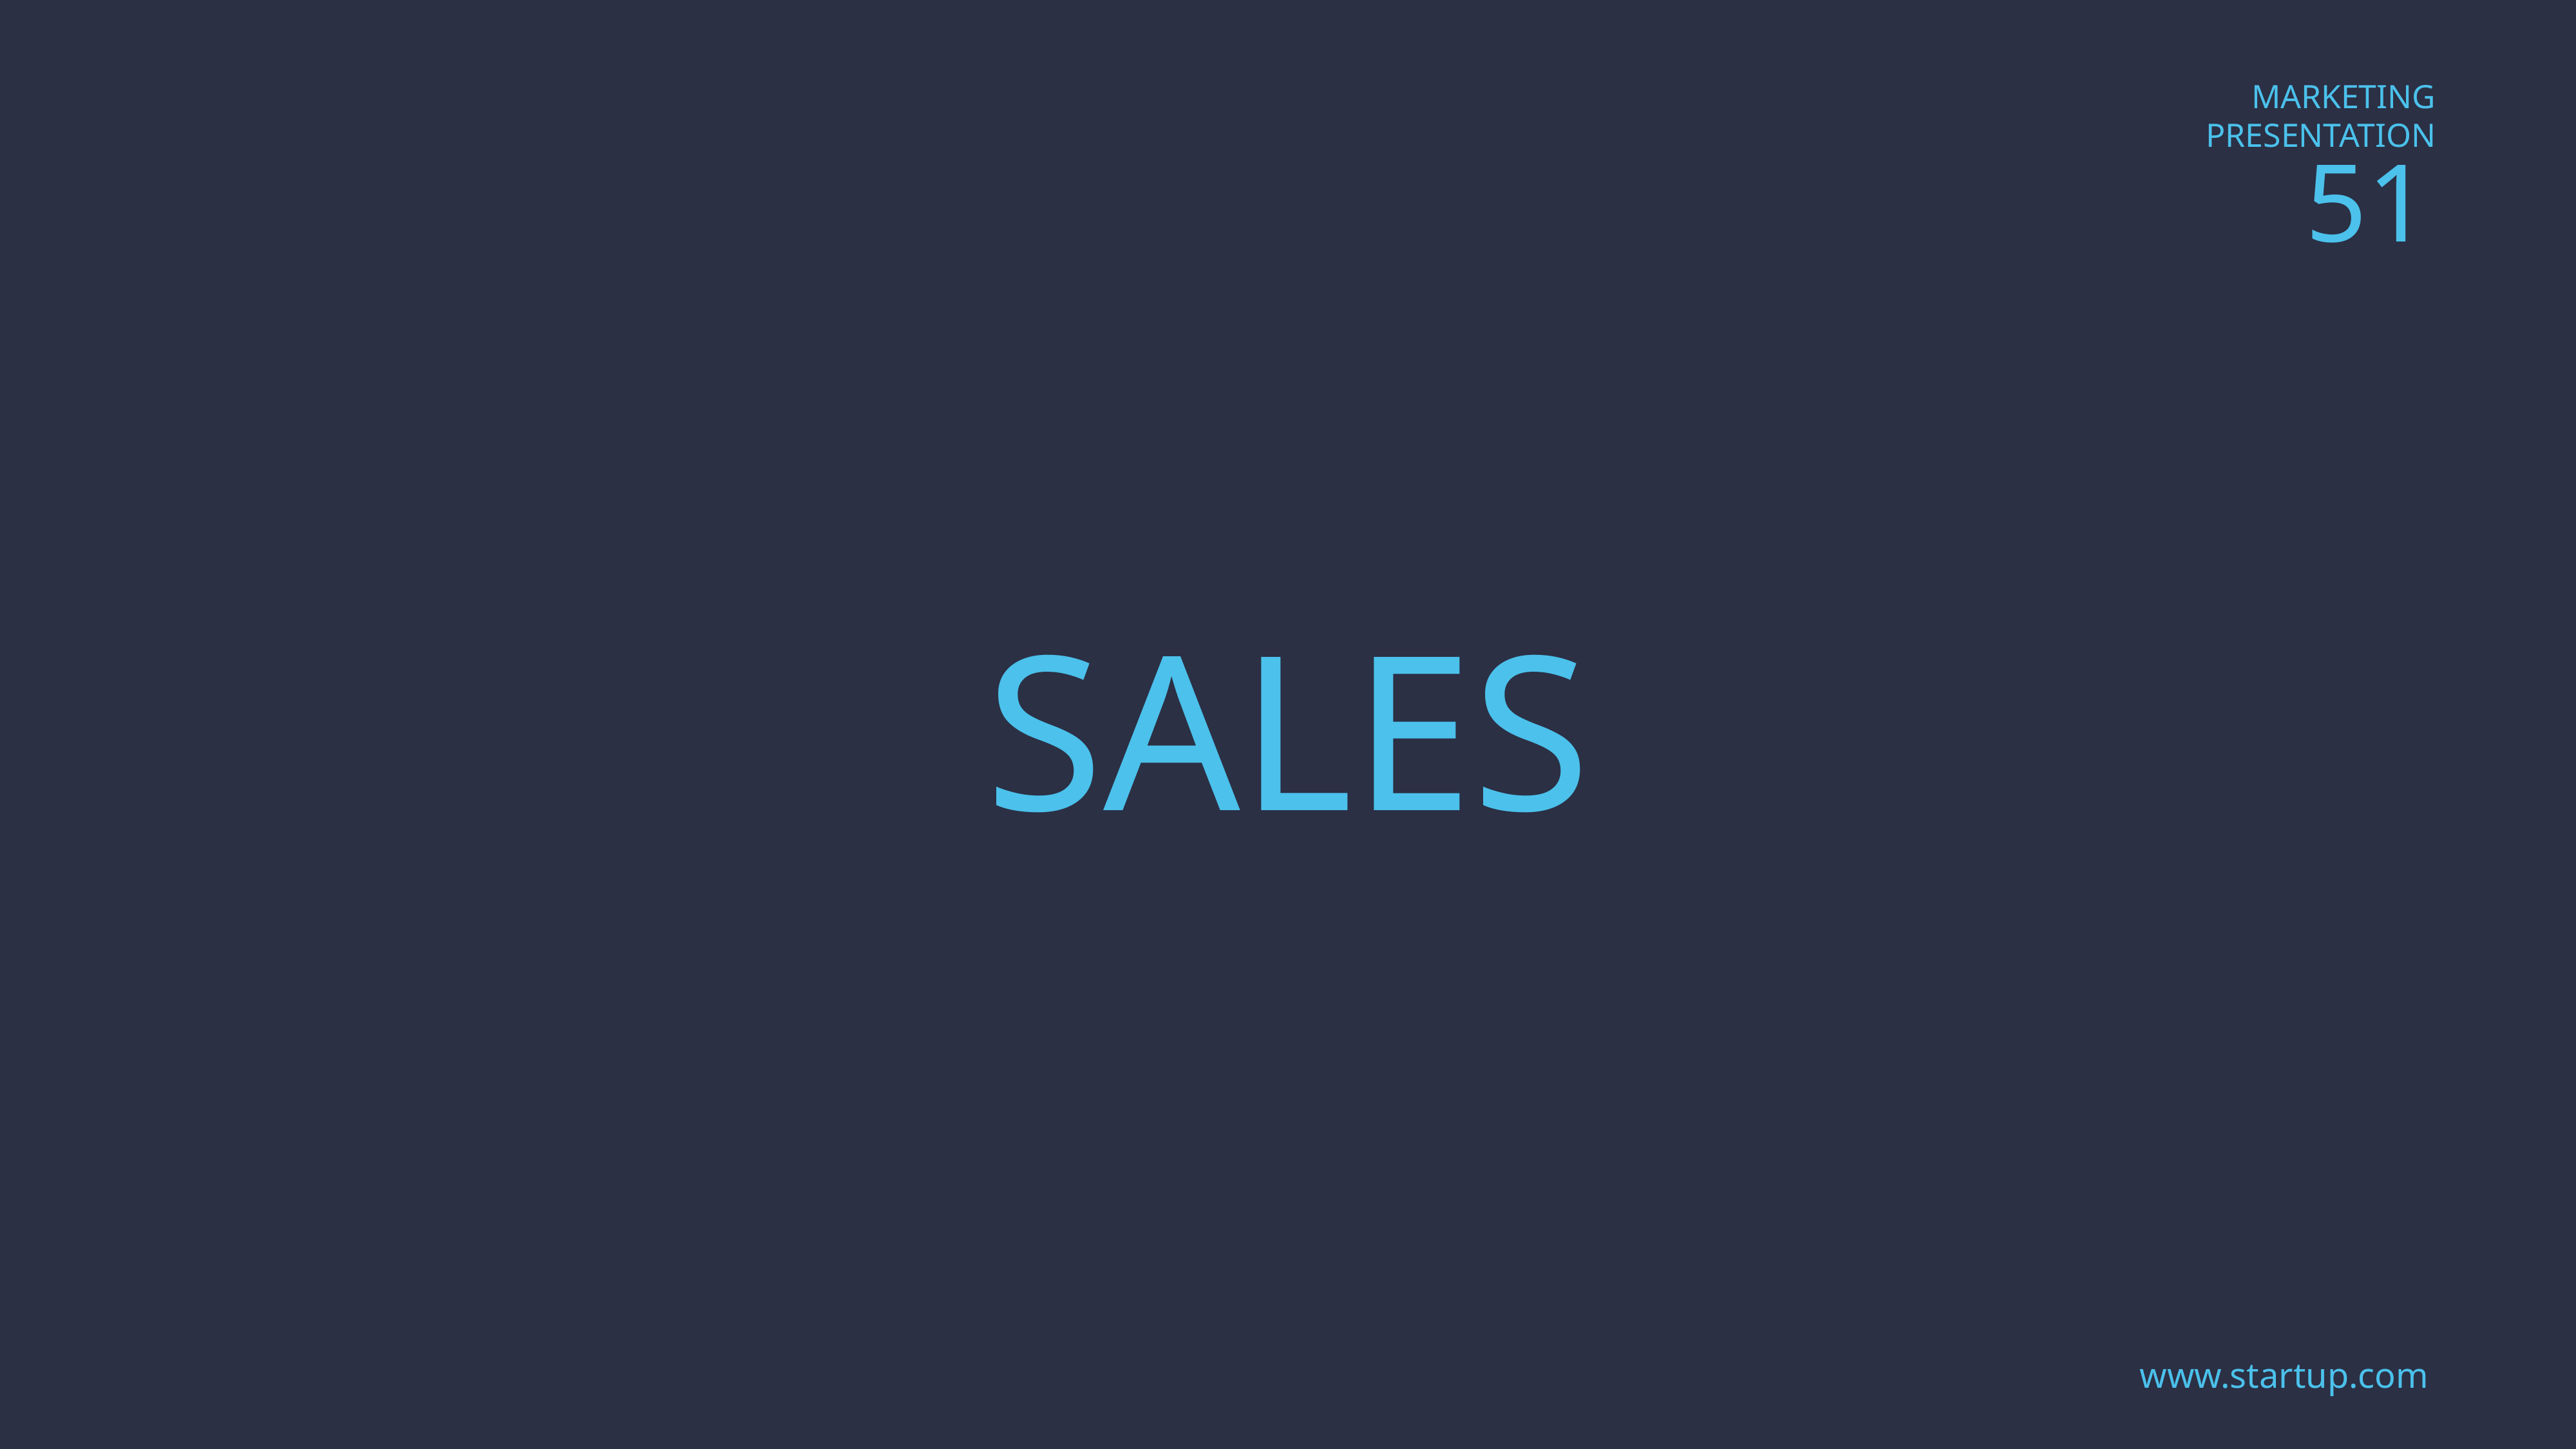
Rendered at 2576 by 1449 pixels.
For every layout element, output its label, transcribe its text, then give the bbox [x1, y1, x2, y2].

text_box SALES [985, 596, 1591, 854]
